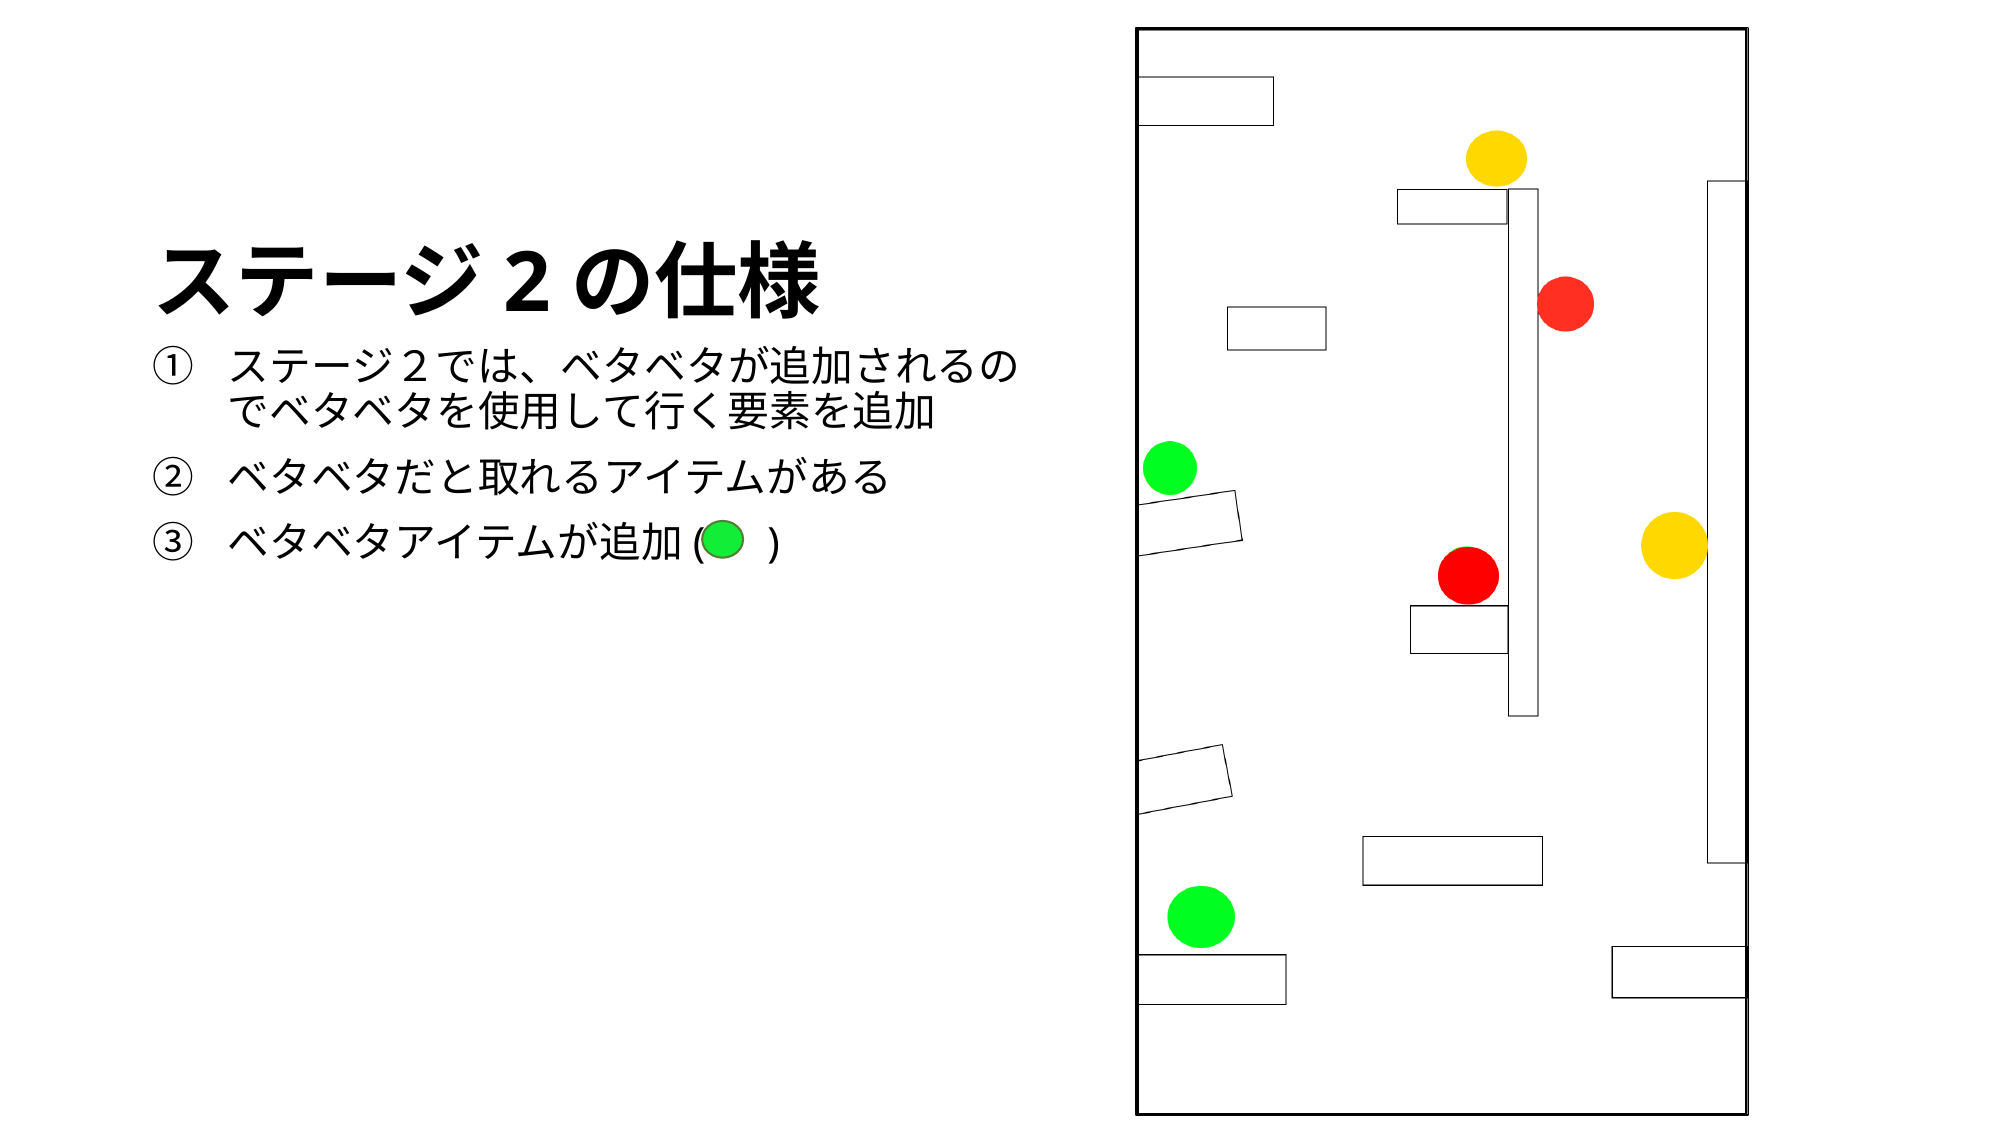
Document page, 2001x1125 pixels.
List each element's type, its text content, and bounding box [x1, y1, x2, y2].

text_box [701, 519, 745, 559]
list ステージ２では、ベタベタが追加されるのでベタベタを使用して行く要素を追加 ベタベタだと取れるアイテムがある ベタベタアイテムが追加( ) [137, 337, 1041, 963]
picture [1136, 28, 1748, 1114]
title ステージ2の仕様 [137, 75, 1041, 337]
